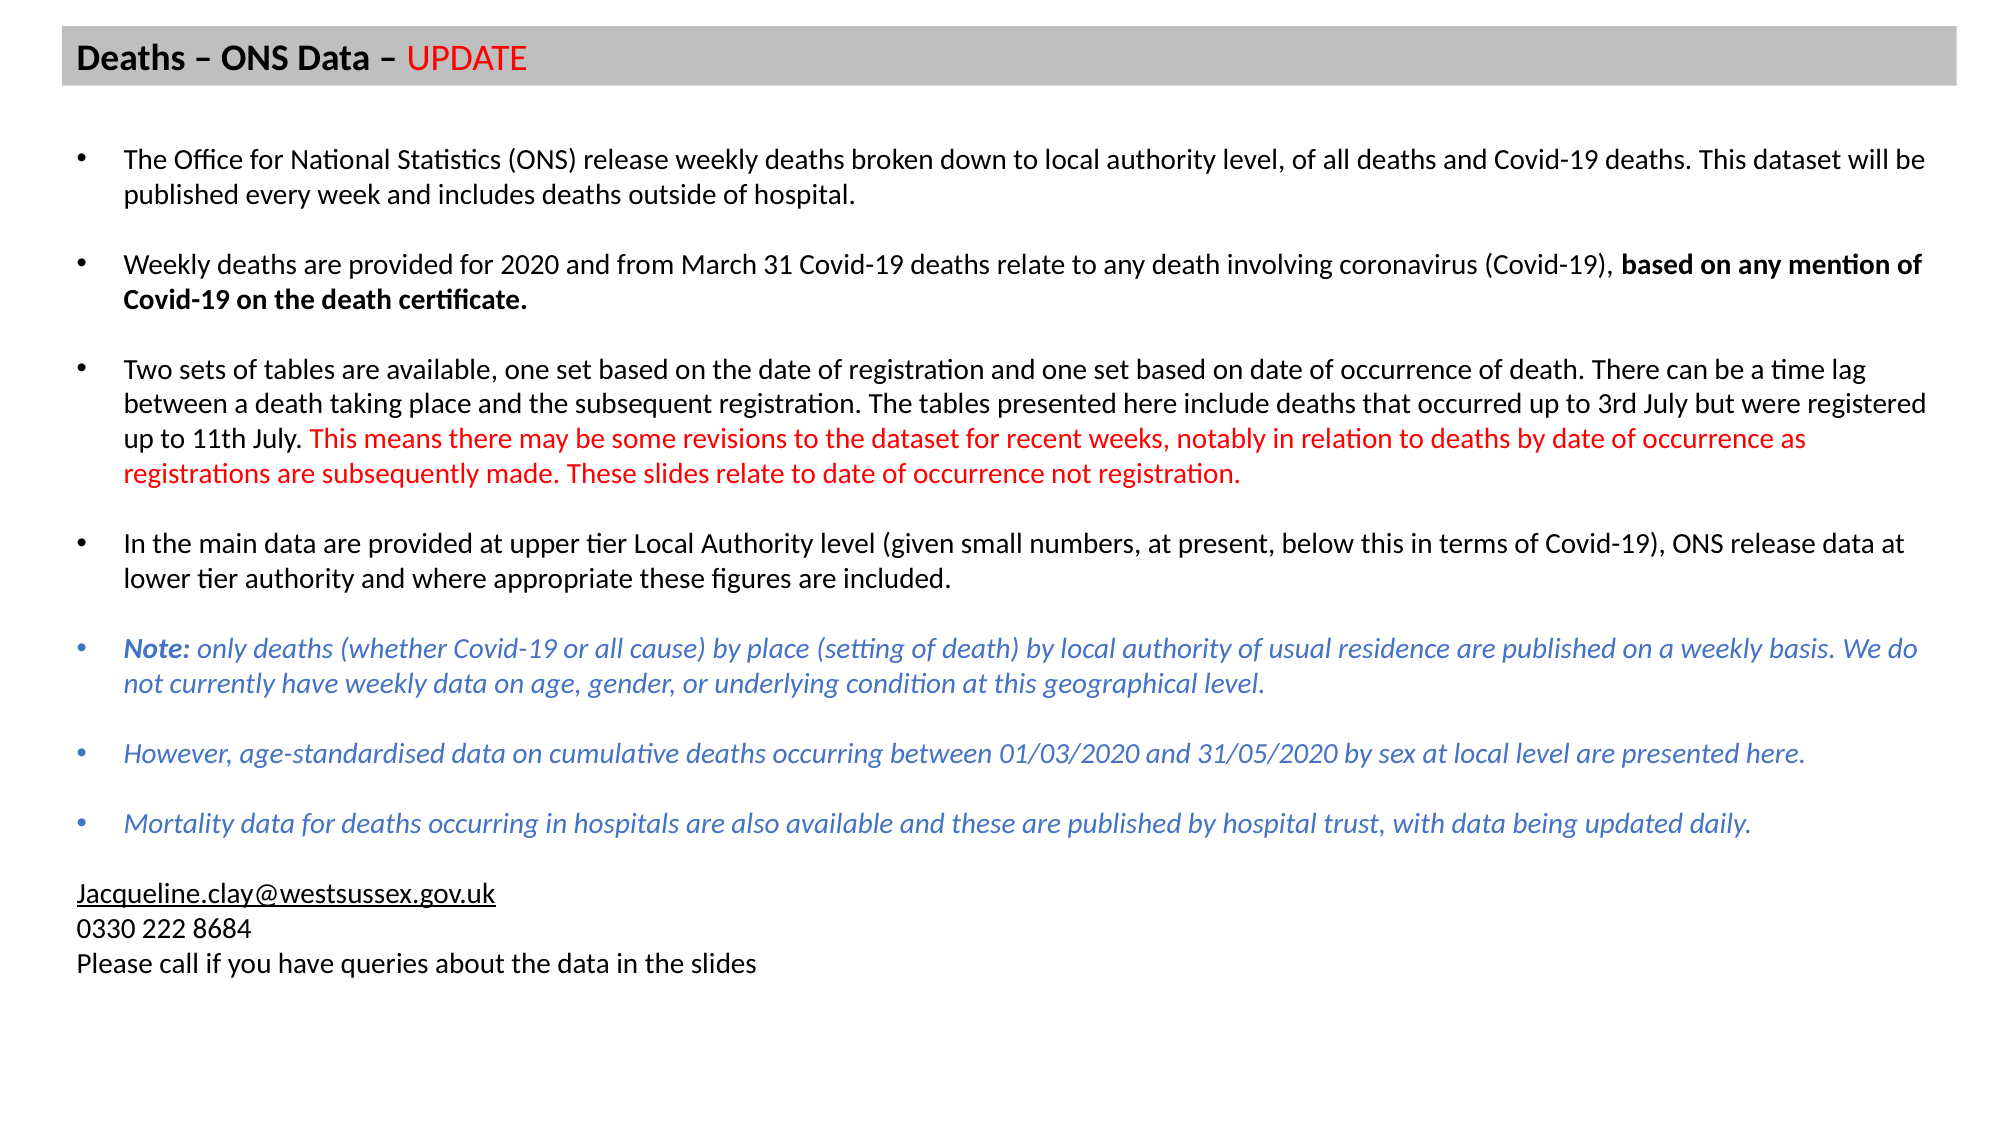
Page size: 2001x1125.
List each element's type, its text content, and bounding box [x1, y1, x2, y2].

text_box The Office for National Statistics (ONS) release weekly deaths broken down to local authority level, of all deaths and Covid-19 deaths. This dataset will be published every week and includes deaths outside of hospital. Weekly deaths are provided for 2020 and from March 31 Covid-19 deaths relate to any death involving coronavirus (Covid-19), based on any mention of Covid-19 on the death certificate. Two sets of tables are available, one set based on the date of registration and one set based on date of occurrence of death. There can be a time lag between a death taking place and the subsequent registration. The tables presented here include deaths that occurred up to 3rd July but were registered up to 11th July. This means there may be some revisions to the dataset for recent weeks, notably in relation to deaths by date of occurrence as registrations are subsequently made. These slides relate to date of occurrence not registration. In the main data are provided at upper tier Local Authority level (given small numbers, at present, below this in terms of Covid-19), ONS release data at lower tier authority and where appropriate these figures are included. Note: only deaths (whether Covid-19 or all cause) by place (setting of death) by local authority of usual residence are published on a weekly basis. We do not currently have weekly data on age, gender, or underlying condition at this geographical level. However, age-standardised data on cumulative deaths occurring between 01/03/2020 and 31/05/2020 by sex at local level are presented here. Mortality data for deaths occurring in hospitals are also available and these are published by hospital trust, with data being updated daily. Jacqueline.clay@westsussex.gov.uk 0330 222 8684 Please call if you have queries about the data in the slides [61, 97, 1946, 987]
text_box Deaths – ONS Data – UPDATE [61, 26, 1957, 86]
